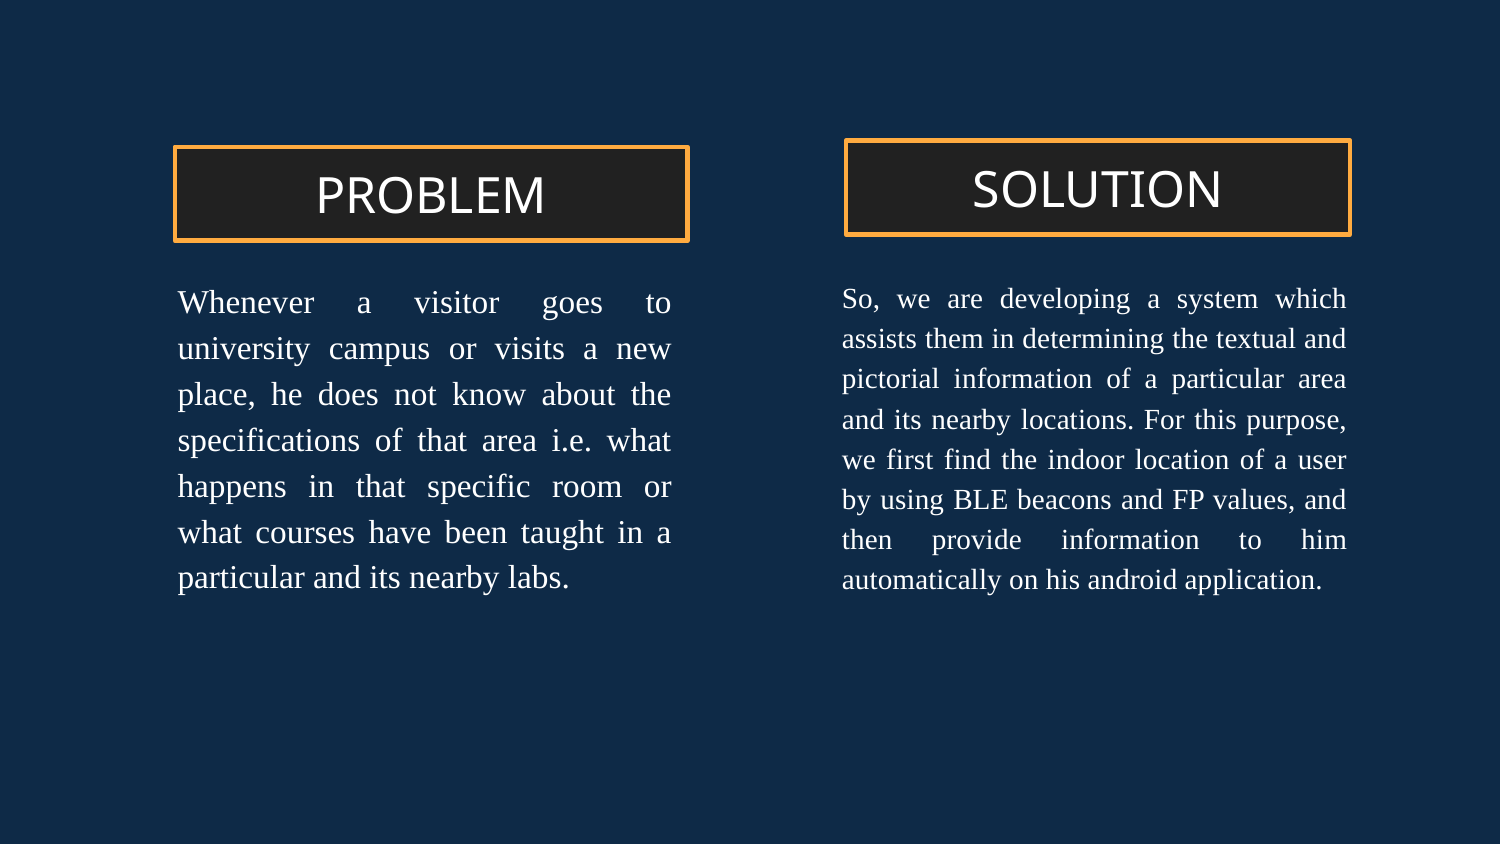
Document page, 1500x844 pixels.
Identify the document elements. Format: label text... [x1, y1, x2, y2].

title PROBLEM [173, 145, 690, 243]
list So, we are developing a system which assists them in determining the textual and pictorial information of a particular area and its nearby locations. For this purpose, we first find the indoor location of a user by using BLE beacons and FP values, and then provide information to him automatically on his android application. [826, 259, 1363, 635]
title SOLUTION [844, 138, 1352, 237]
list Whenever a visitor goes to university campus or visits a new place, he does not know about the specifications of that area i.e. what happens in that specific room or what courses have been taught in a particular and its nearby labs. [162, 259, 688, 672]
